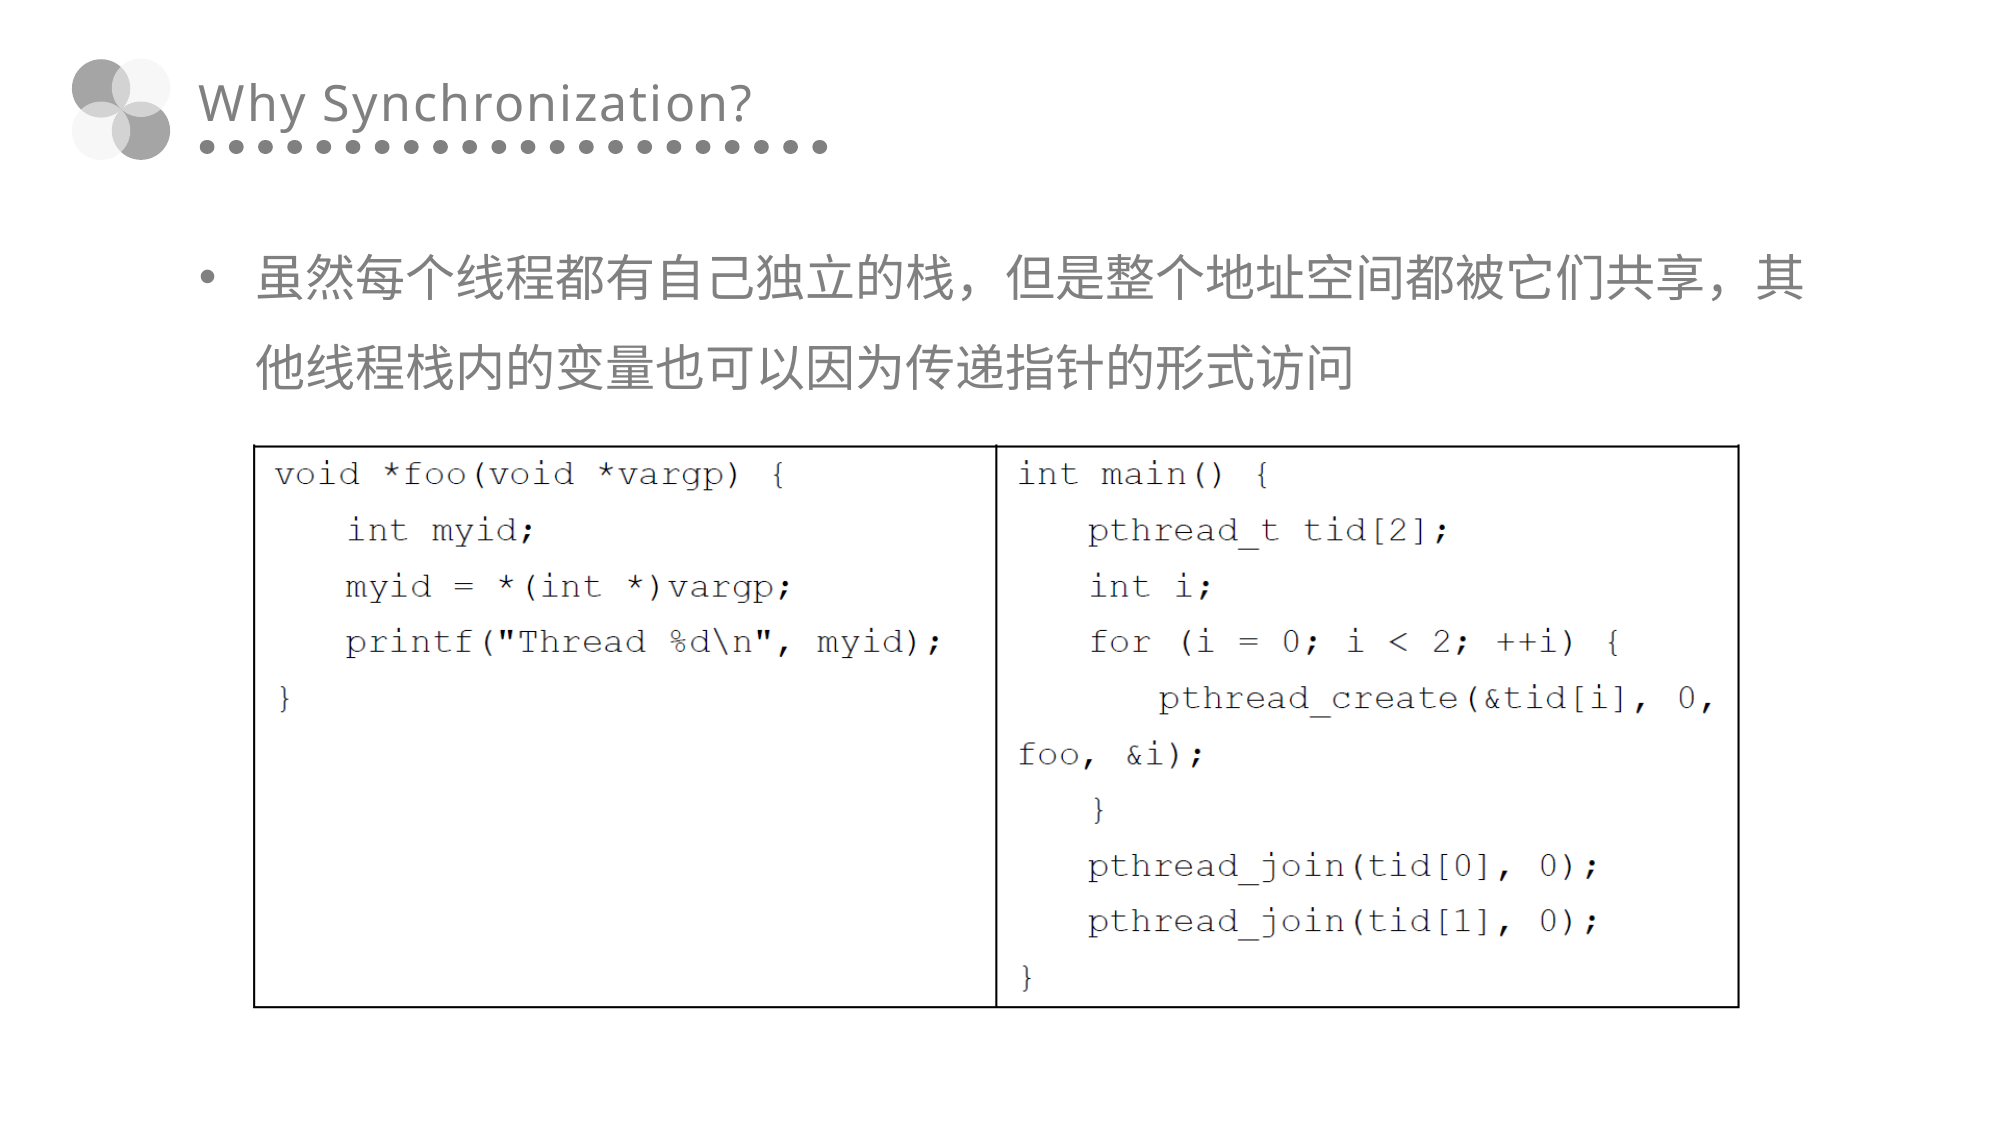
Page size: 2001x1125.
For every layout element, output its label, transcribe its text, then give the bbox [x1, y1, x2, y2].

text_box Why Synchronization? [184, 63, 902, 139]
picture [224, 433, 1775, 1027]
text_box 虽然每个线程都有自己独立的栈，但是整个地址空间都被它们共享，其他线程栈内的变量也可以因为传递指针的形式访问 [184, 208, 1835, 404]
